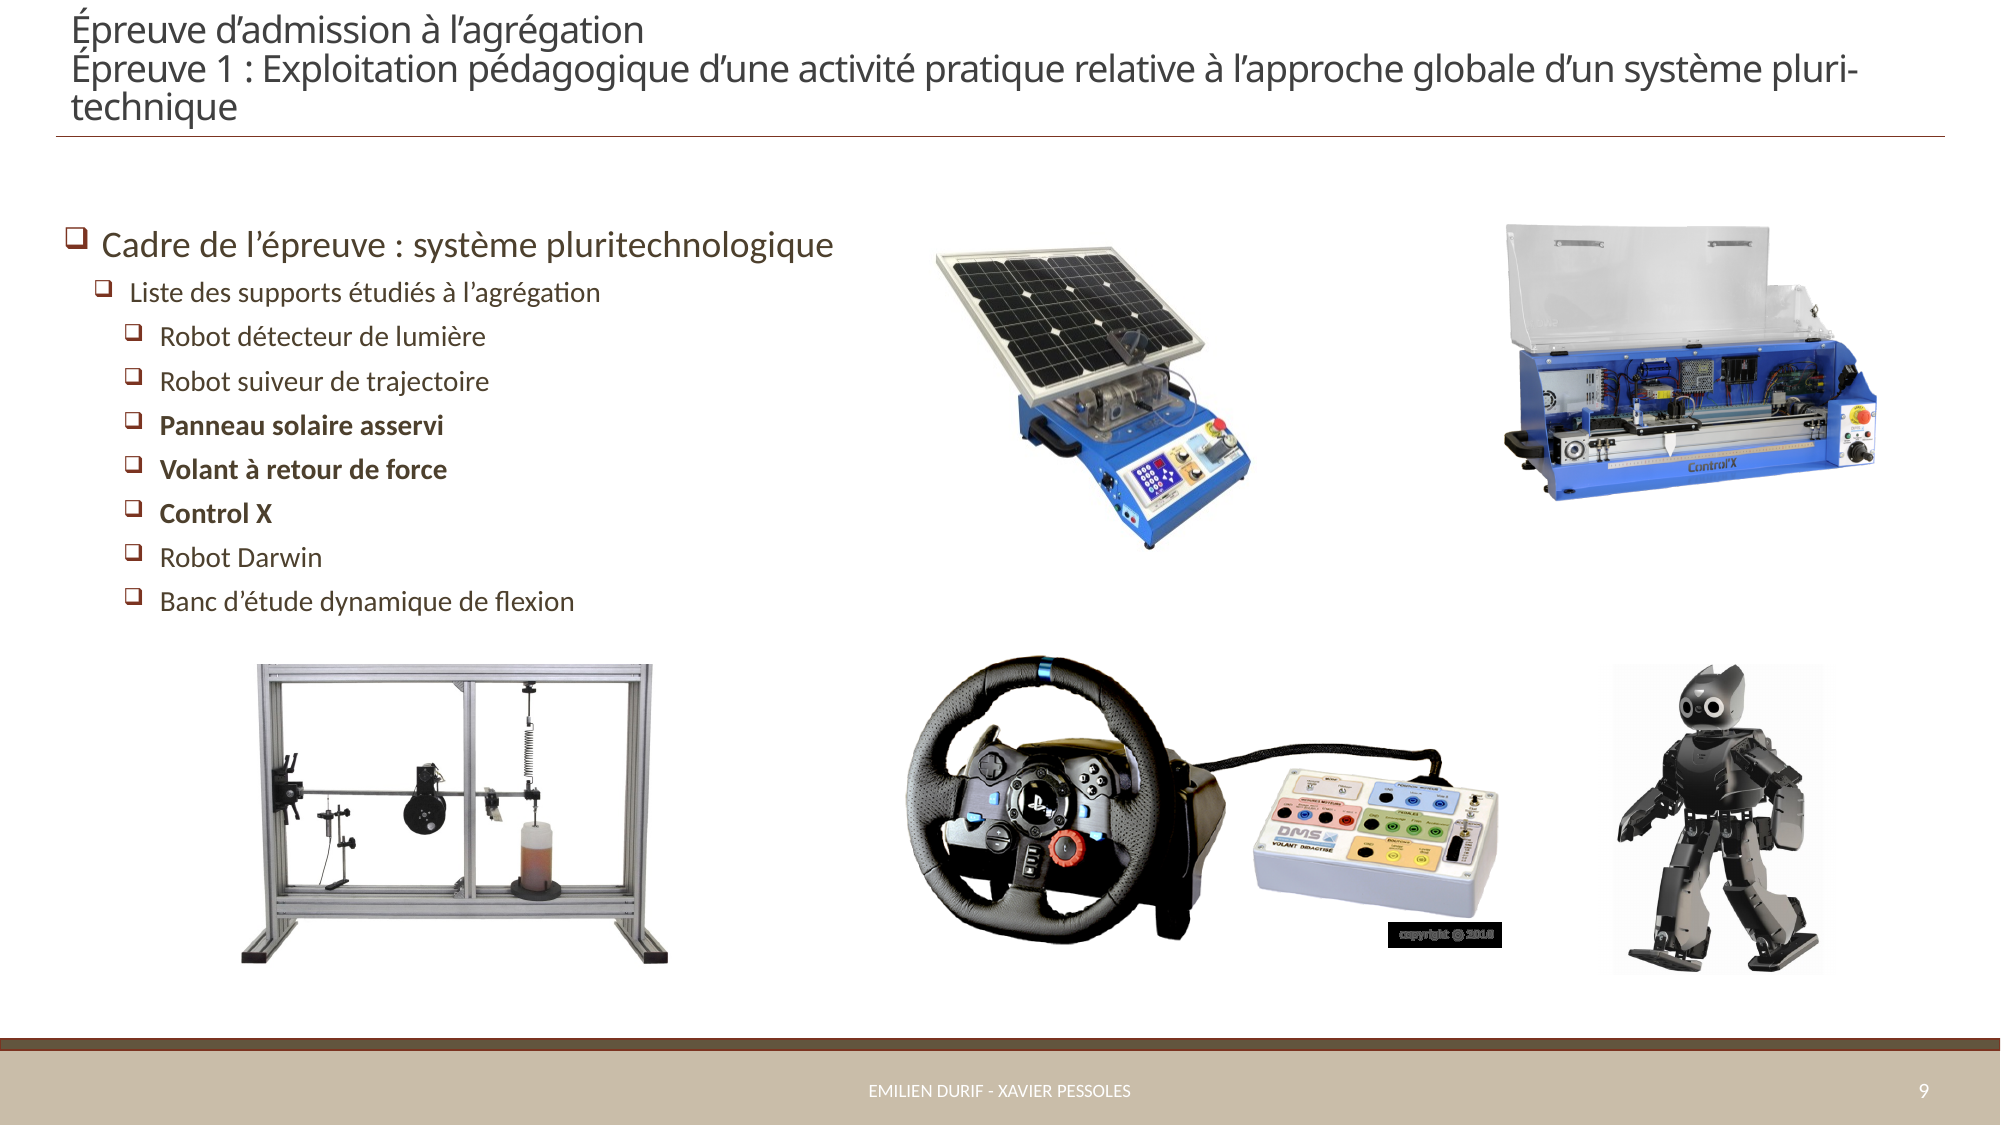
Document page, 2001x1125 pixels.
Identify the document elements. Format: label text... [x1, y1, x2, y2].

slide_number 9 [1709, 1059, 1945, 1120]
picture [232, 664, 680, 976]
picture [1500, 220, 1880, 507]
picture [900, 651, 1502, 948]
footer Emilien Durif - Xavier Pessoles [409, 1059, 1591, 1120]
list Cadre de l’épreuve : système pluritechnologique Liste des supports étudiés à l’agrégation Robot détecteur de lumière Robot suiveur de trajectoire Panneau solaire asservi Volant à retour de force Control X Robot Darwin Banc d’étude dynamique de flexion [30, 158, 1922, 864]
picture [897, 232, 1258, 552]
title Épreuve d’admission à l’agrégation Épreuve 1 : Exploitation pédagogique d’une activité pratique relative à l’approche globale d’un système pluri-technique [55, 5, 1945, 137]
picture [1598, 664, 1836, 976]
